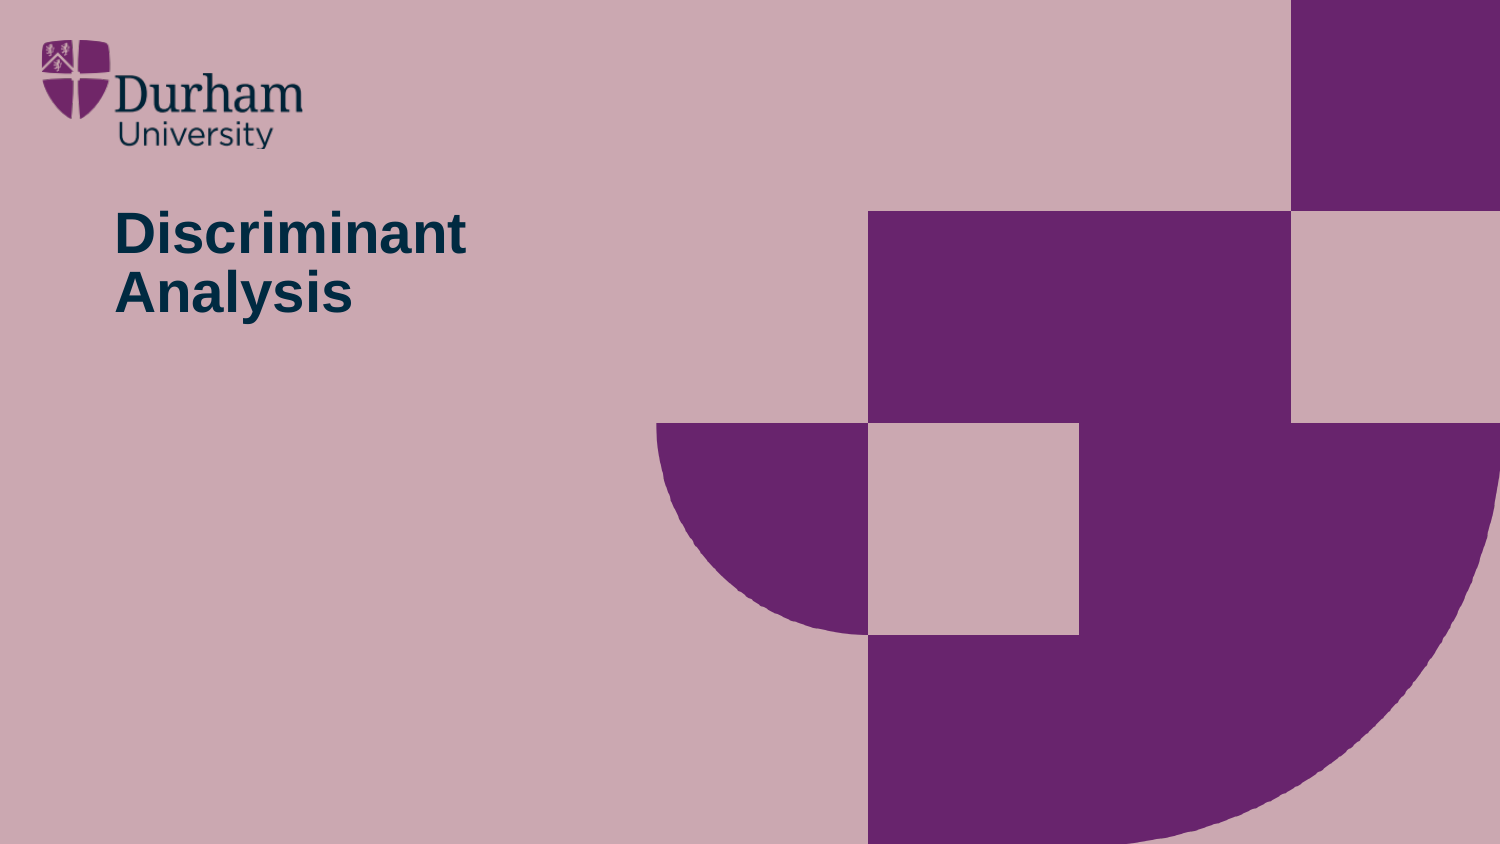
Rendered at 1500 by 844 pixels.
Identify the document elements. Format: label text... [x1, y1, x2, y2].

title Discriminant Analysis [114, 205, 660, 387]
